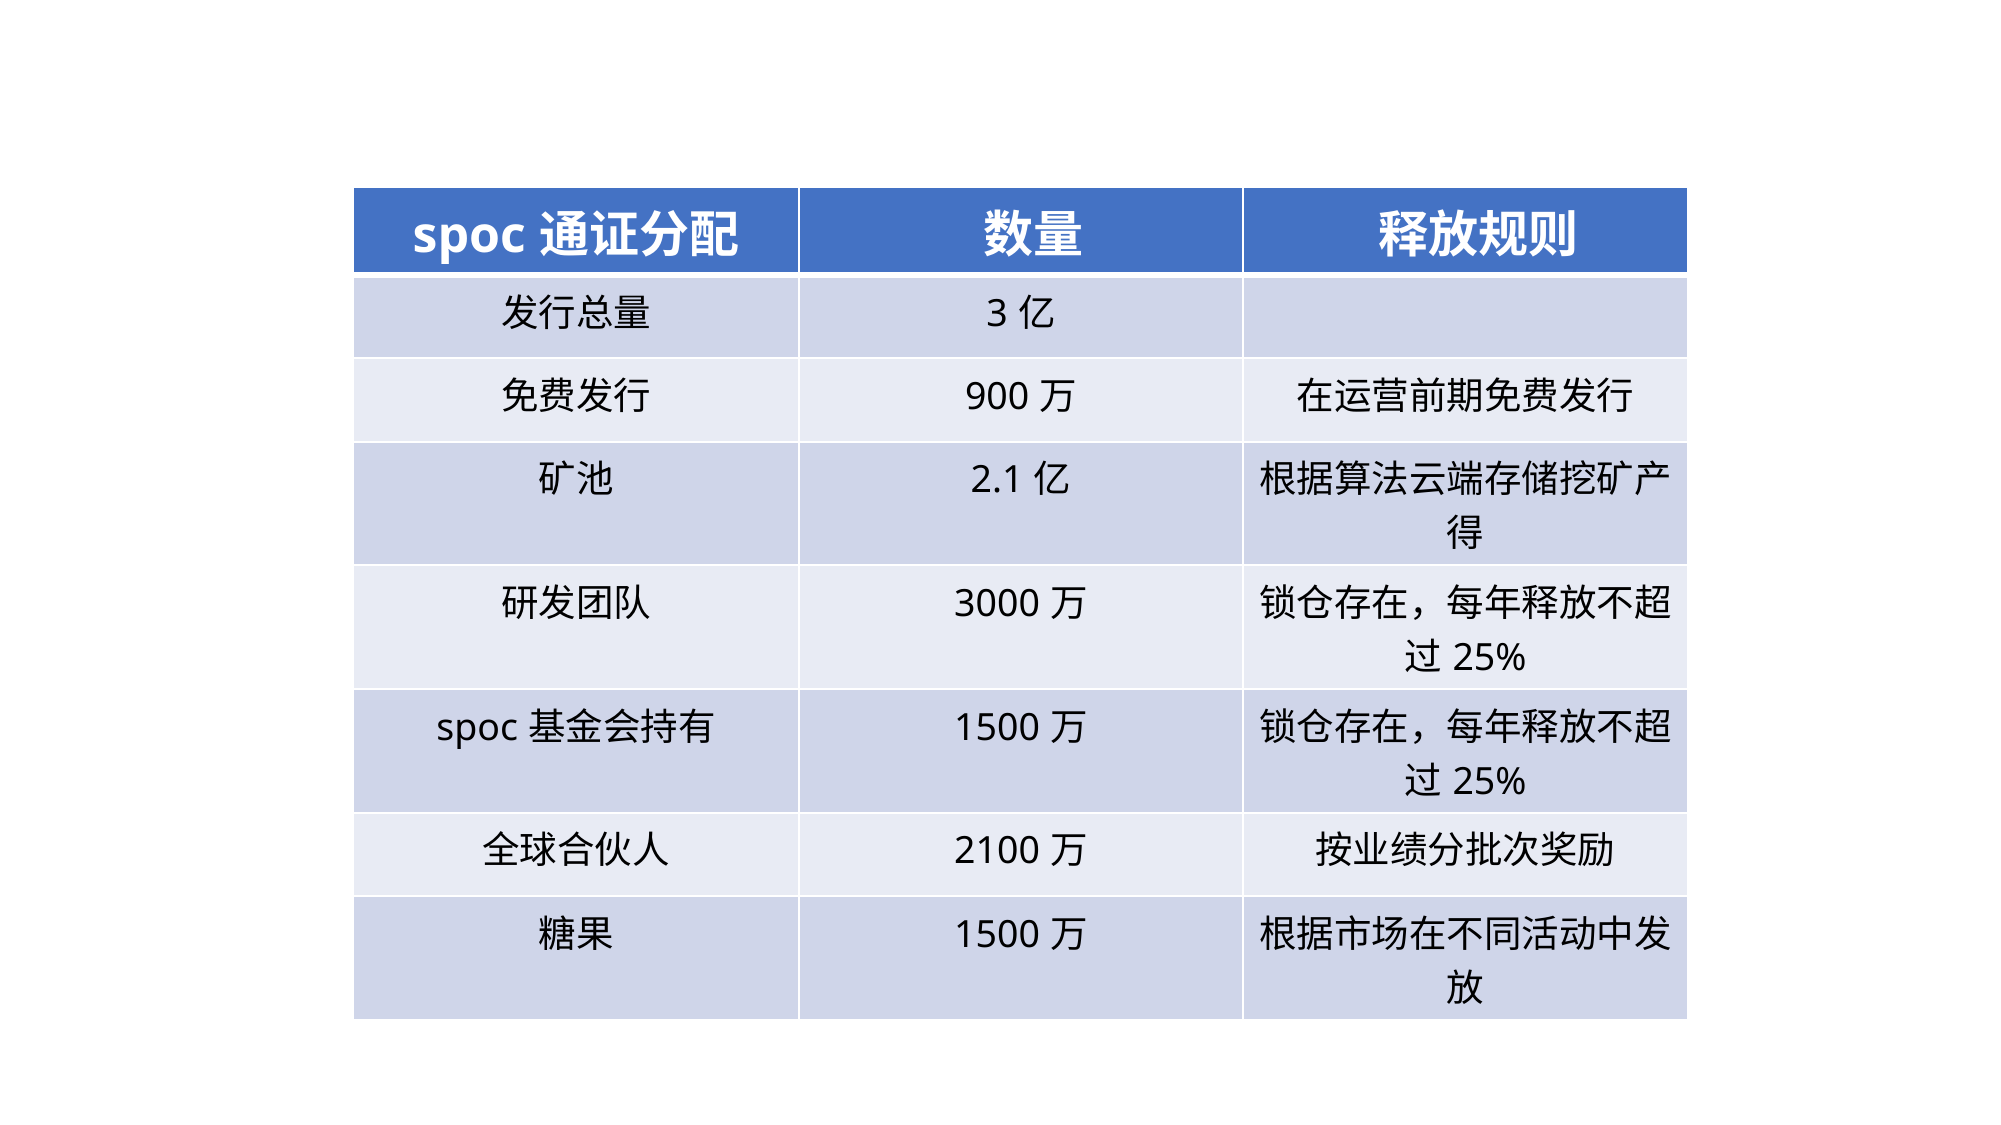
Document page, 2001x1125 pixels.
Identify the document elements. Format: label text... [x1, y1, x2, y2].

table_cell 3000万 [800, 566, 1242, 688]
table_cell 按业绩分批次奖励 [1244, 814, 1687, 895]
table_cell 矿池 [354, 443, 798, 564]
table_cell 3亿 [800, 278, 1242, 357]
table_header spoc通证分配 [354, 188, 798, 272]
table_cell 研发团队 [354, 566, 798, 688]
table_cell 锁仓存在，每年释放不超过25% [1244, 690, 1687, 812]
table_cell 发行总量 [354, 278, 798, 357]
table_cell 全球合伙人 [354, 814, 798, 895]
table_cell 根据市场在不同活动中发放 [1244, 897, 1687, 1019]
table_cell 根据算法云端存储挖矿产得 [1244, 443, 1687, 564]
table_cell 在运营前期免费发行 [1244, 359, 1687, 441]
table_cell 900万 [800, 359, 1242, 441]
table_cell 2100万 [800, 814, 1242, 895]
table_cell 免费发行 [354, 359, 798, 441]
table_cell 糖果 [354, 897, 798, 1019]
table_cell [1244, 278, 1687, 357]
table_cell 1500万 [800, 690, 1242, 812]
table_header 数量 [800, 188, 1242, 272]
table_cell 1500万 [800, 897, 1242, 1019]
table_header 释放规则 [1244, 188, 1687, 272]
table_cell spoc基金会持有 [354, 690, 798, 812]
table_cell 锁仓存在，每年释放不超过25% [1244, 566, 1687, 688]
table_cell 2.1亿 [800, 443, 1242, 564]
